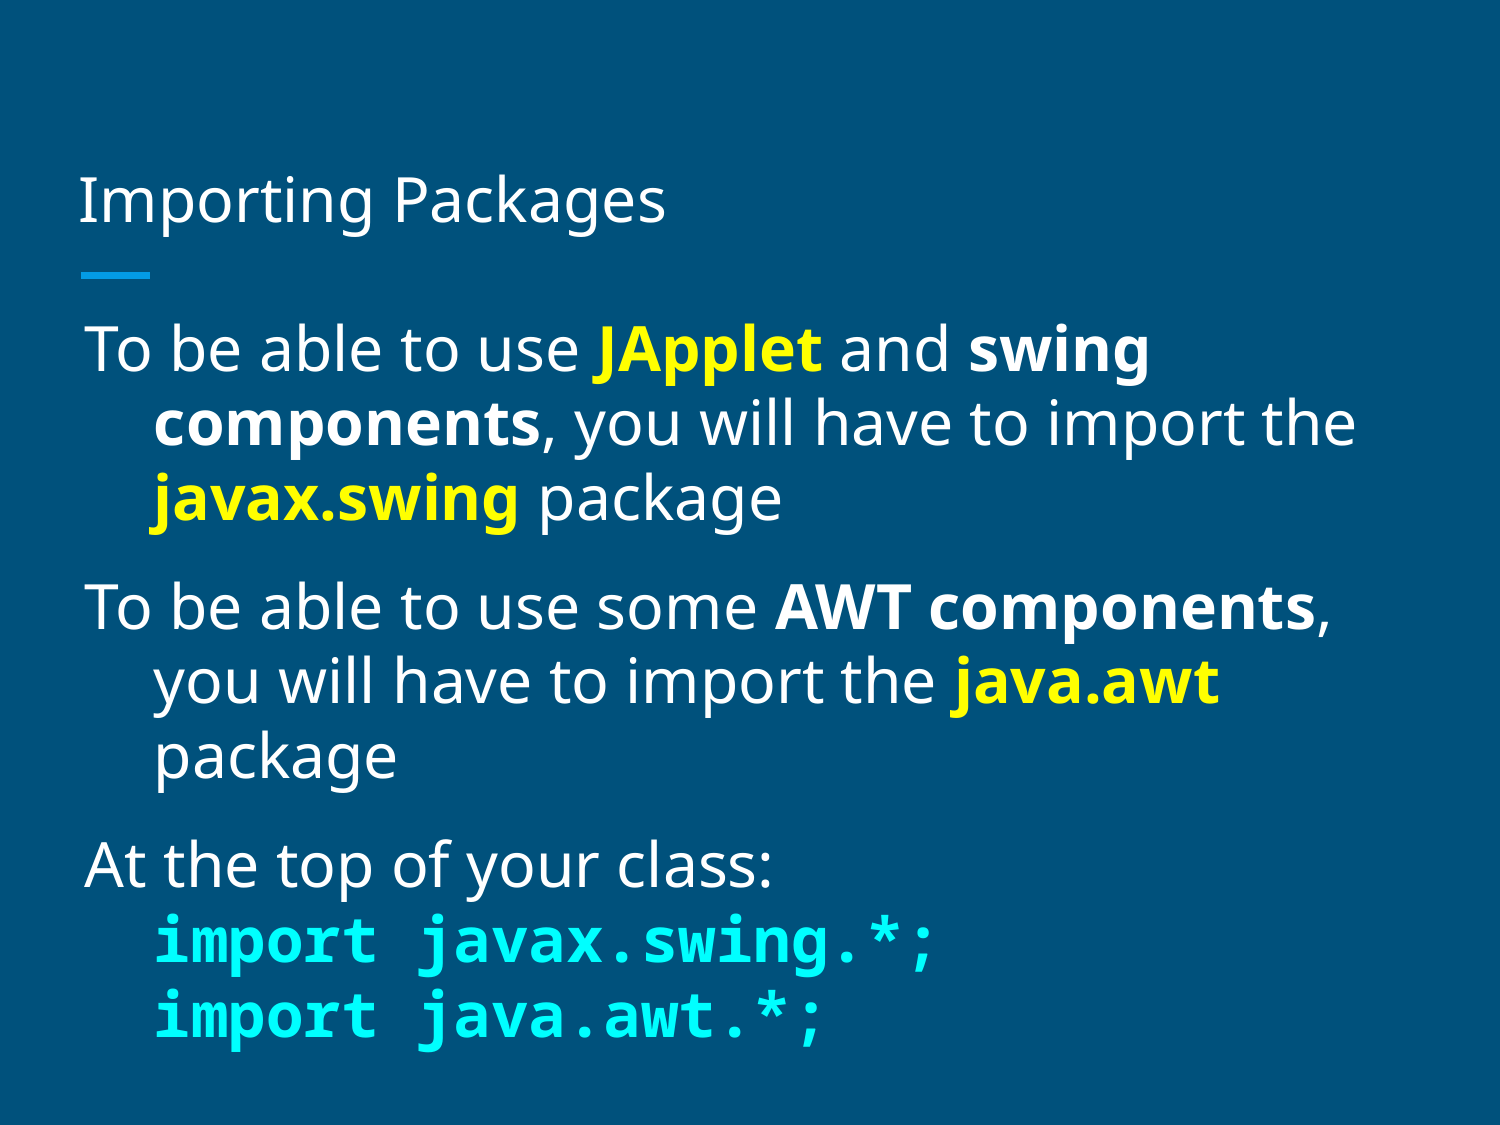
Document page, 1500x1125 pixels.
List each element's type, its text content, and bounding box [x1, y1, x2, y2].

list To be able to use JApplet and swing components, you will have to import the javax.swing package To be able to use some AWT components, you will have to import the java.awt package At the top of your class: import javax.swing.*; import java.awt.*; [63, 293, 1437, 1092]
title Importing Packages [63, 100, 1437, 251]
